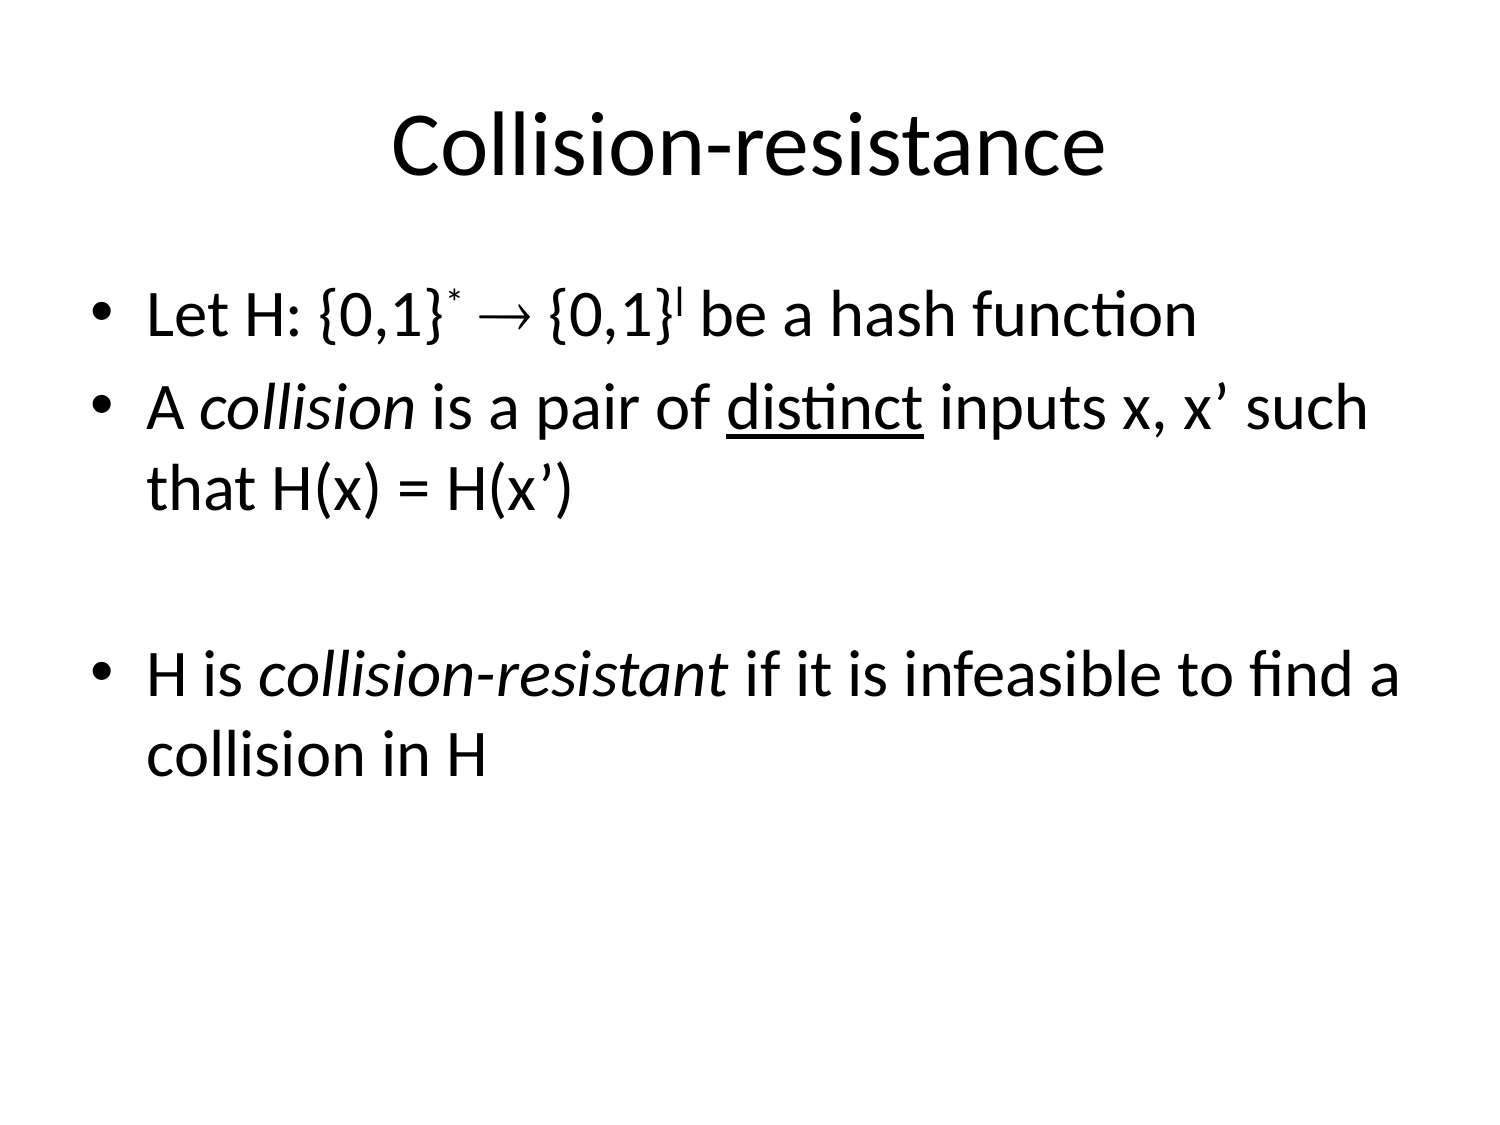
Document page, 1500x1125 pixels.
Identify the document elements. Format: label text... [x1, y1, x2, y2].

list Let H: {0,1}*  {0,1}l be a hash function A collision is a pair of distinct inputs x, x’ such that H(x) = H(x’) H is collision-resistant if it is infeasible to find a collision in H [75, 262, 1425, 1005]
title Collision-resistance [75, 45, 1425, 233]
